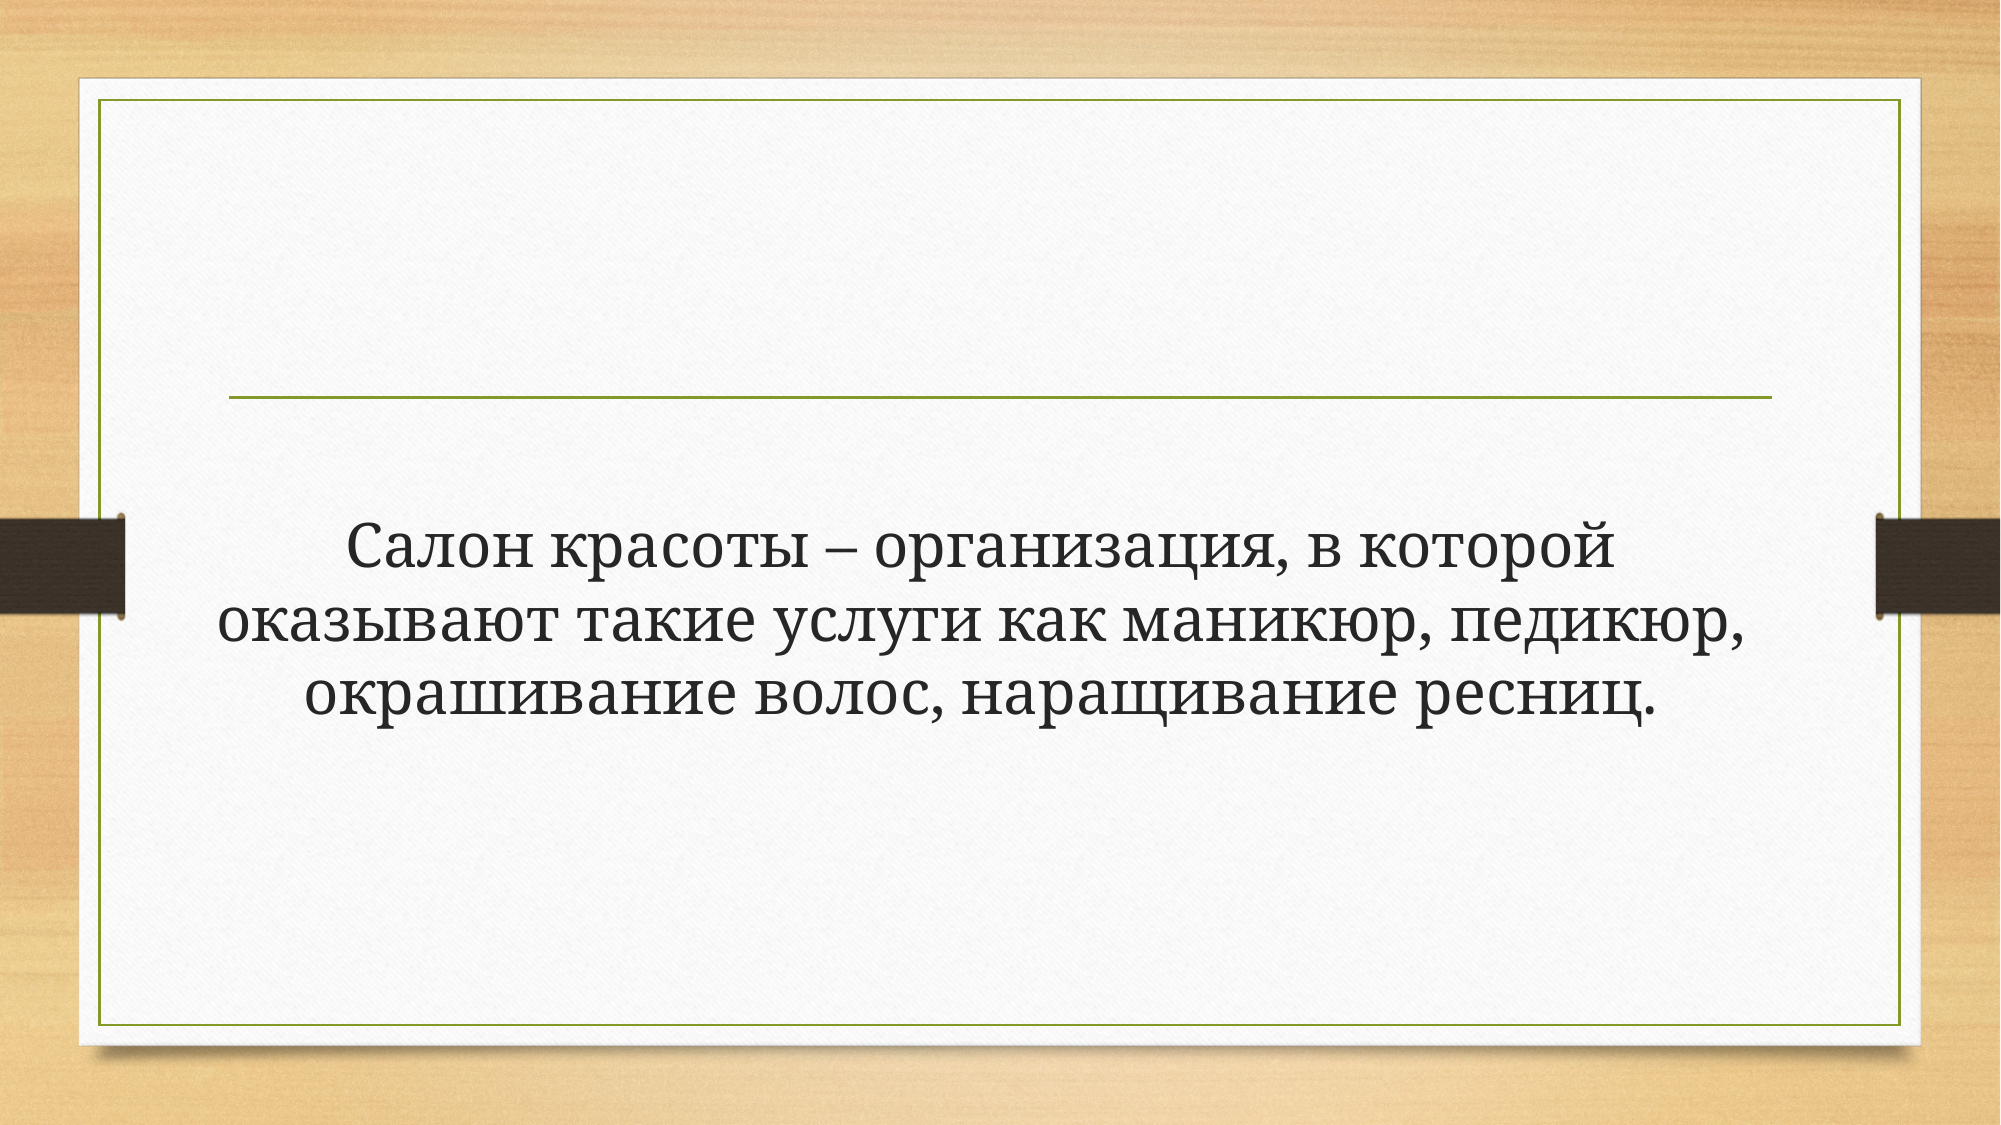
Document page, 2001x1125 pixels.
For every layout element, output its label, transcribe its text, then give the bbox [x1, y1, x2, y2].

picture [0, 0, 2001, 1125]
title Салон красоты – организация, в которой оказывают такие услуги как маникюр, педикюр, окрашивание волос, наращивание ресниц. [193, 467, 1769, 766]
